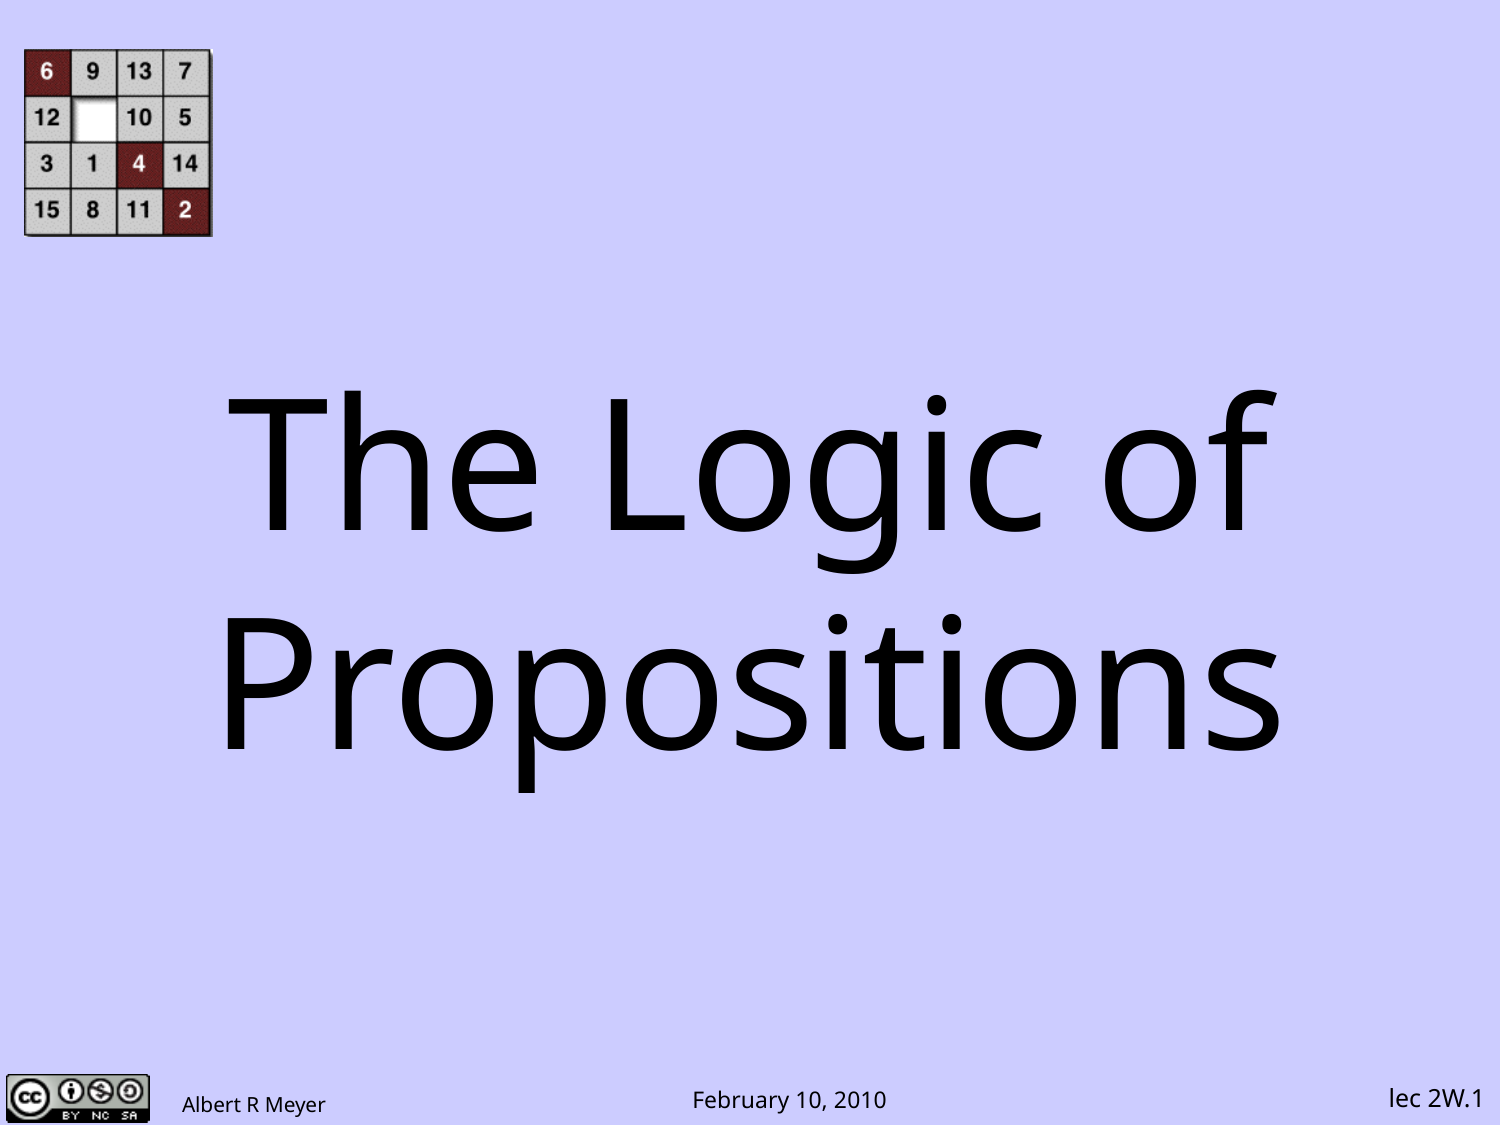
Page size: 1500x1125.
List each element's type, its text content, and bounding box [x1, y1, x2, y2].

picture [6, 1074, 150, 1123]
title The Logic of Propositions [121, 260, 1376, 873]
picture [24, 49, 213, 237]
slide_number lec 2W.1 [1368, 1074, 1500, 1121]
